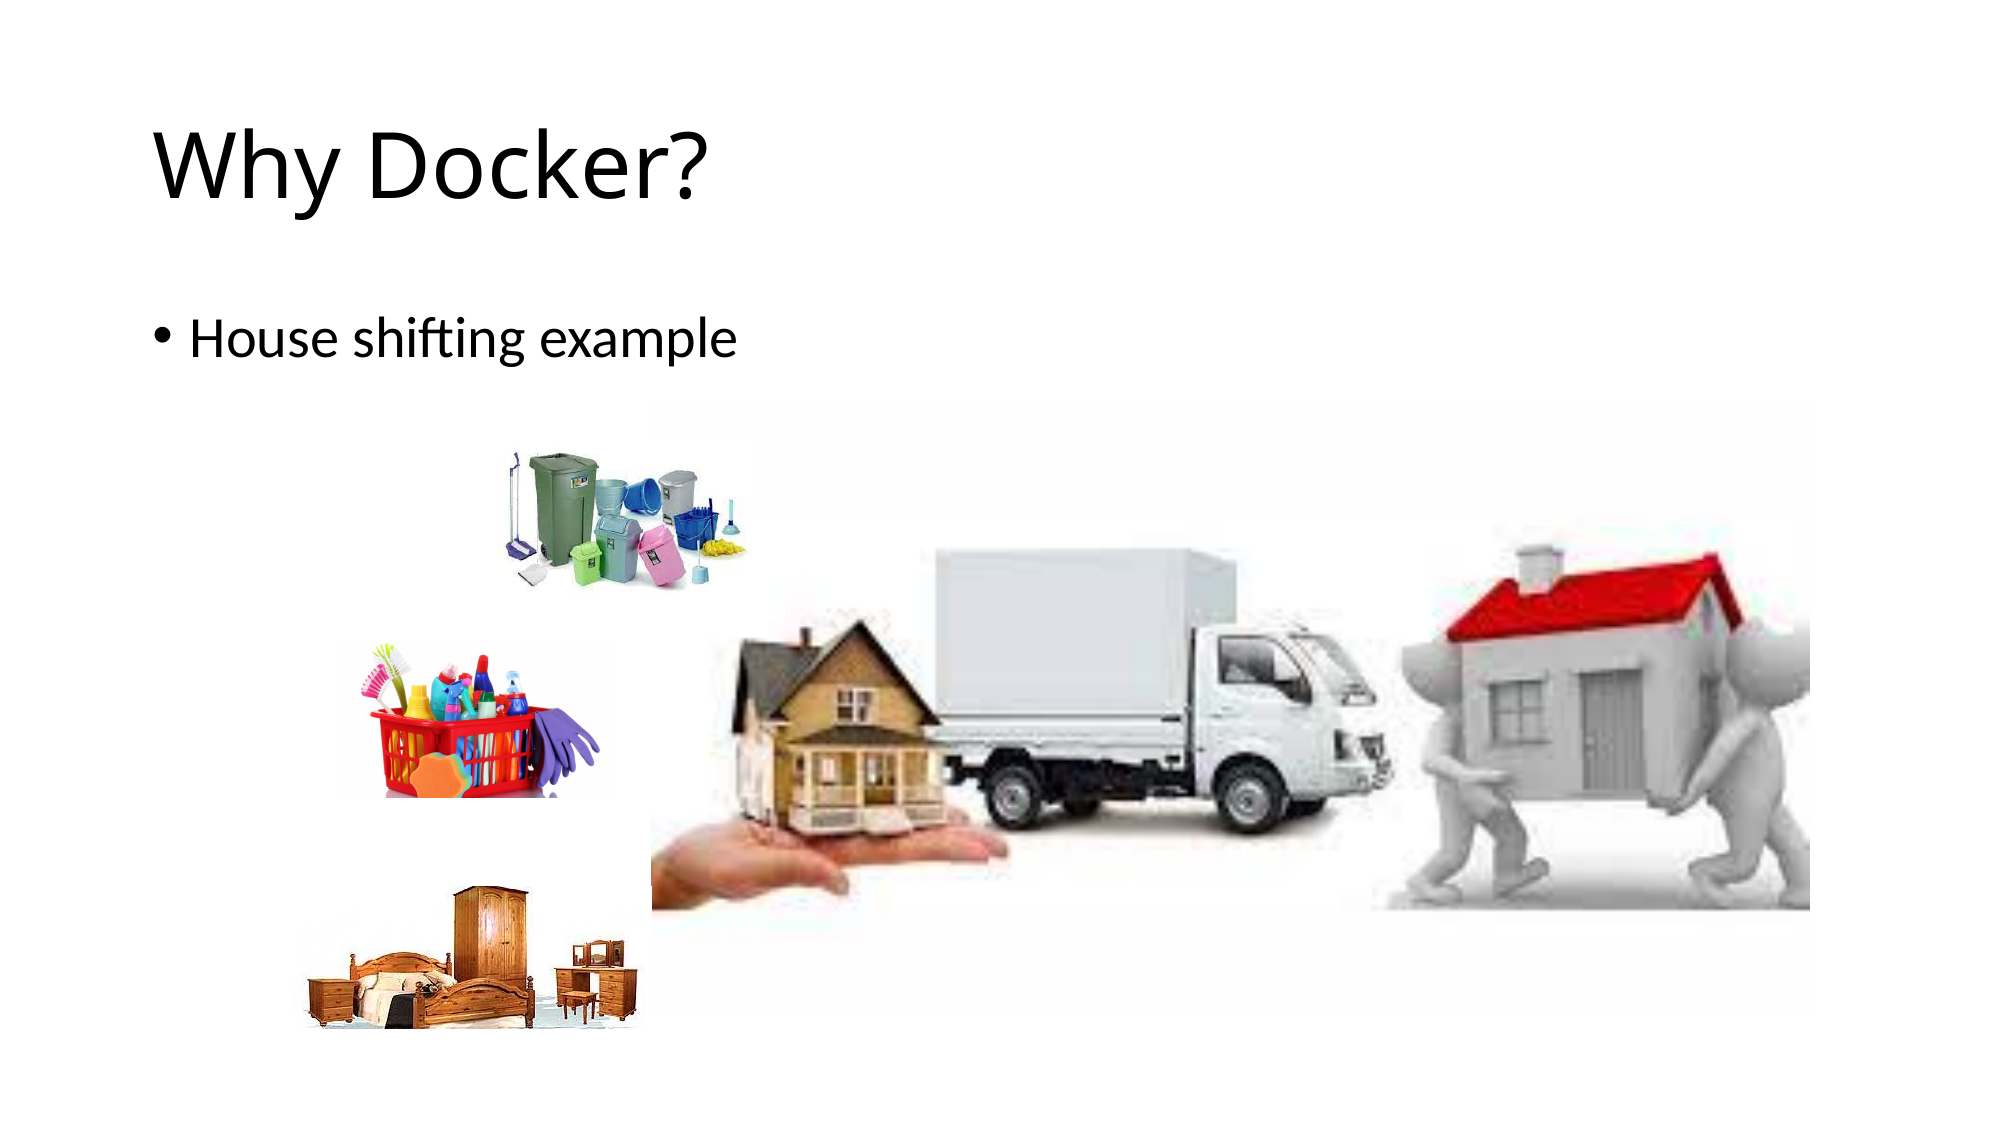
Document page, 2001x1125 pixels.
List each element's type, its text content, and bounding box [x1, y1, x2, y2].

picture [341, 642, 617, 798]
picture [294, 399, 1810, 1029]
list House shifting example [137, 299, 1149, 378]
title Why Docker? [137, 59, 1863, 278]
